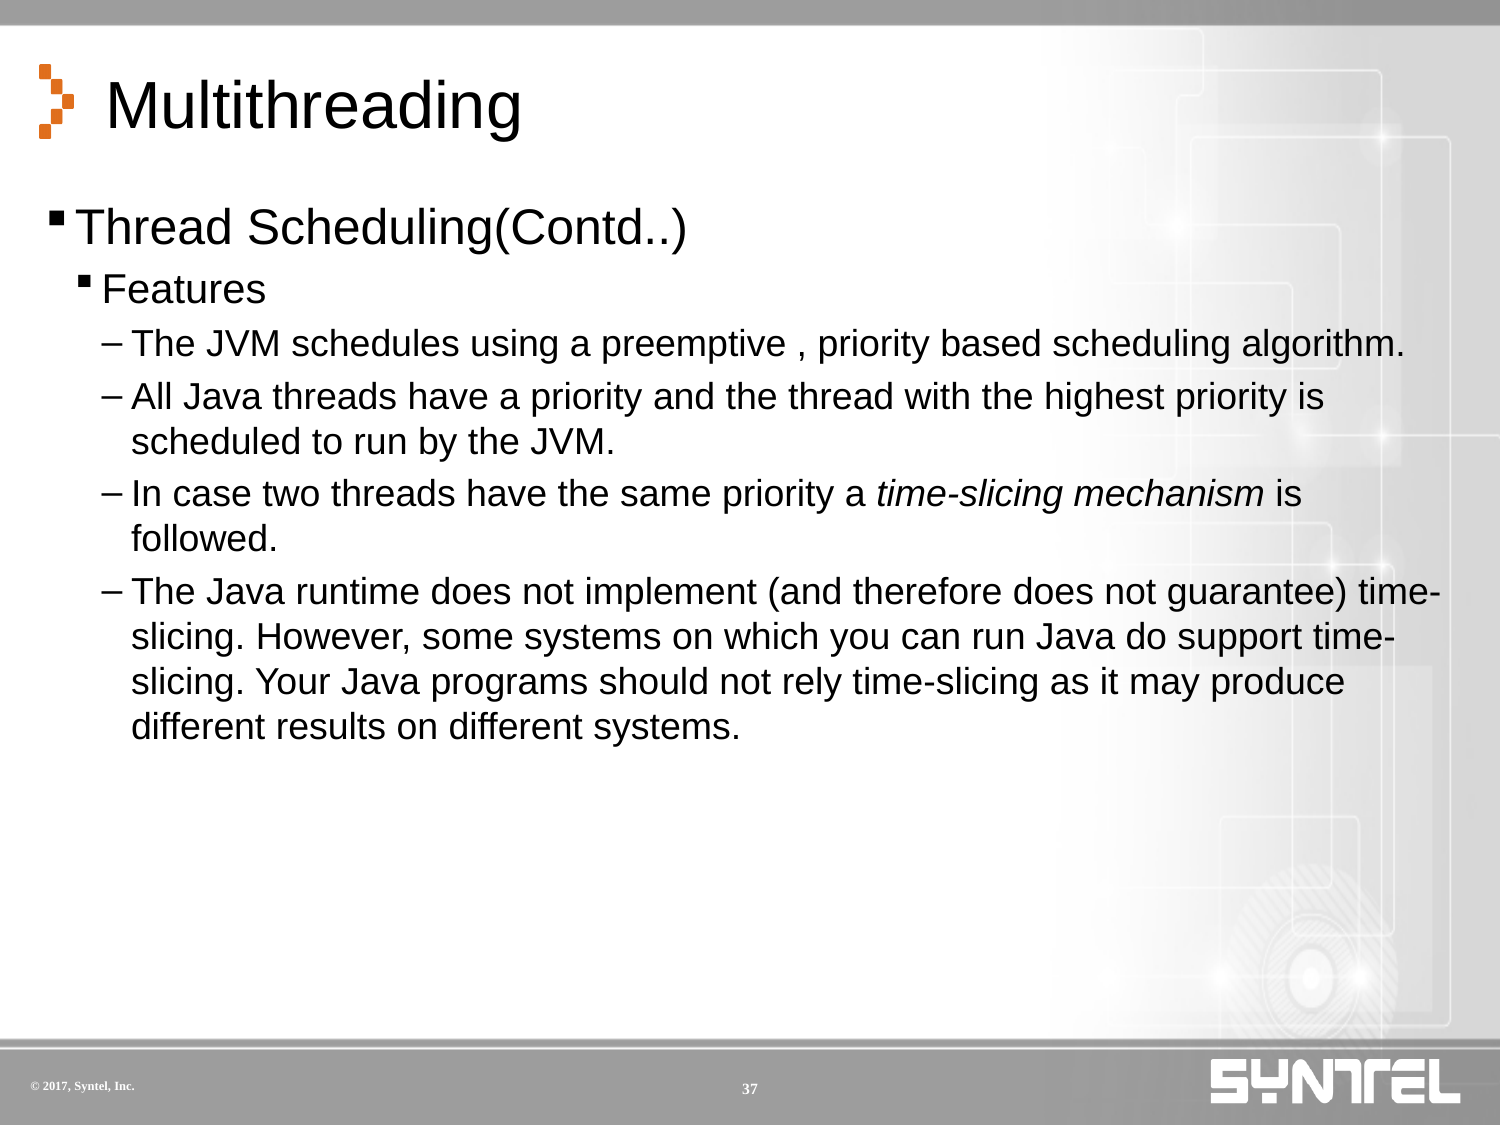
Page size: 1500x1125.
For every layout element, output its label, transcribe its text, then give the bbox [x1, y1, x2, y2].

title Multithreading [90, 43, 1462, 160]
picture [0, 0, 1500, 1125]
list Thread Scheduling(Contd..) Features The JVM schedules using a preemptive , priority based scheduling algorithm. All Java threads have a priority and the thread with the highest priority is scheduled to run by the JVM. In case two threads have the same priority a time-slicing mechanism is followed. The Java runtime does not implement (and therefore does not guarantee) time-slicing. However, some systems on which you can run Java do support time-slicing. Your Java programs should not rely time-slicing as it may produce different results on different systems. [30, 186, 1461, 1006]
